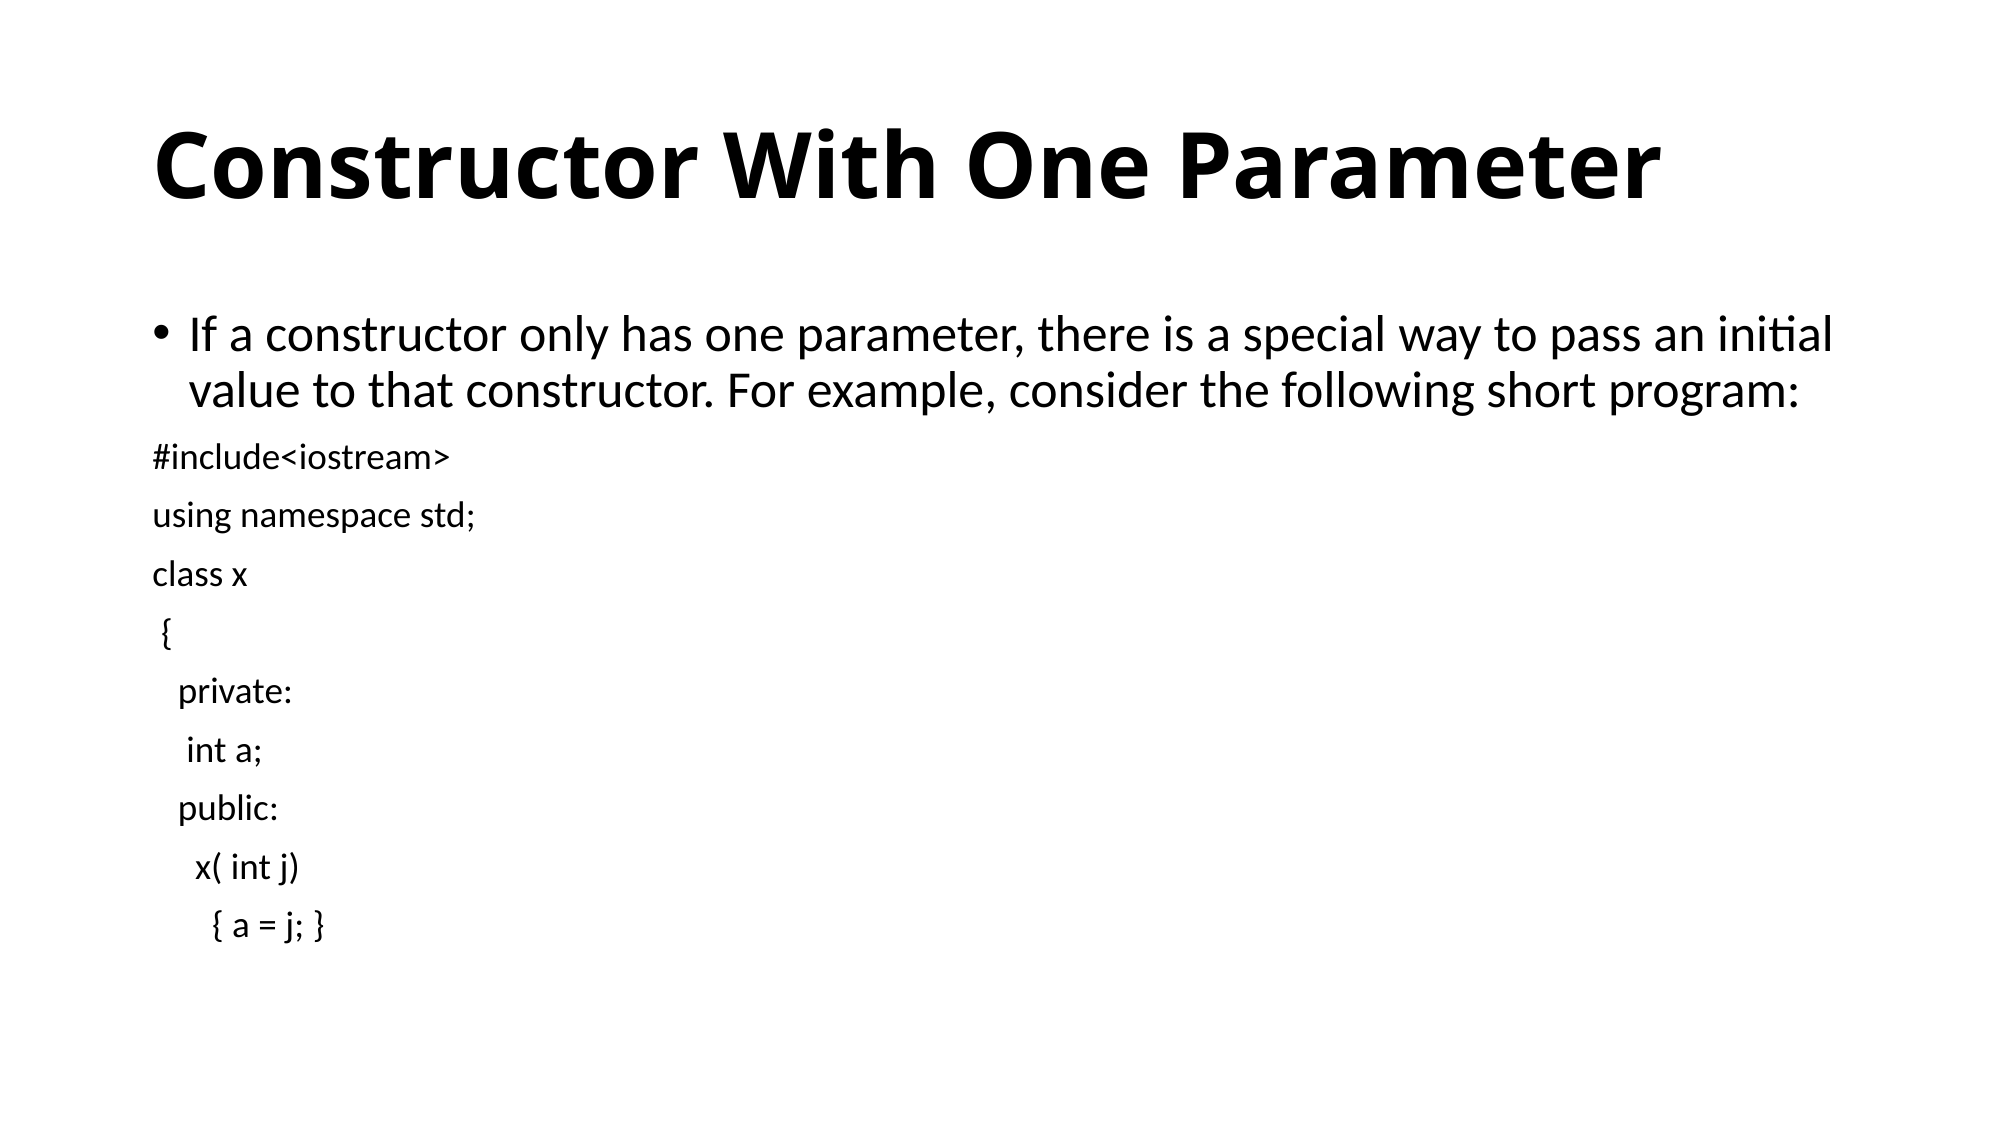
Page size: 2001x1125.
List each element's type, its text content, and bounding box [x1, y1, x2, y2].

title Constructor With One Parameter [137, 59, 1863, 278]
list If a constructor only has one parameter, there is a special way to pass an initial value to that constructor. For example, consider the following short program: #include<iostream> using namespace std; class x { private: int a; public: x( int j) { a = j; } [137, 299, 1863, 1014]
